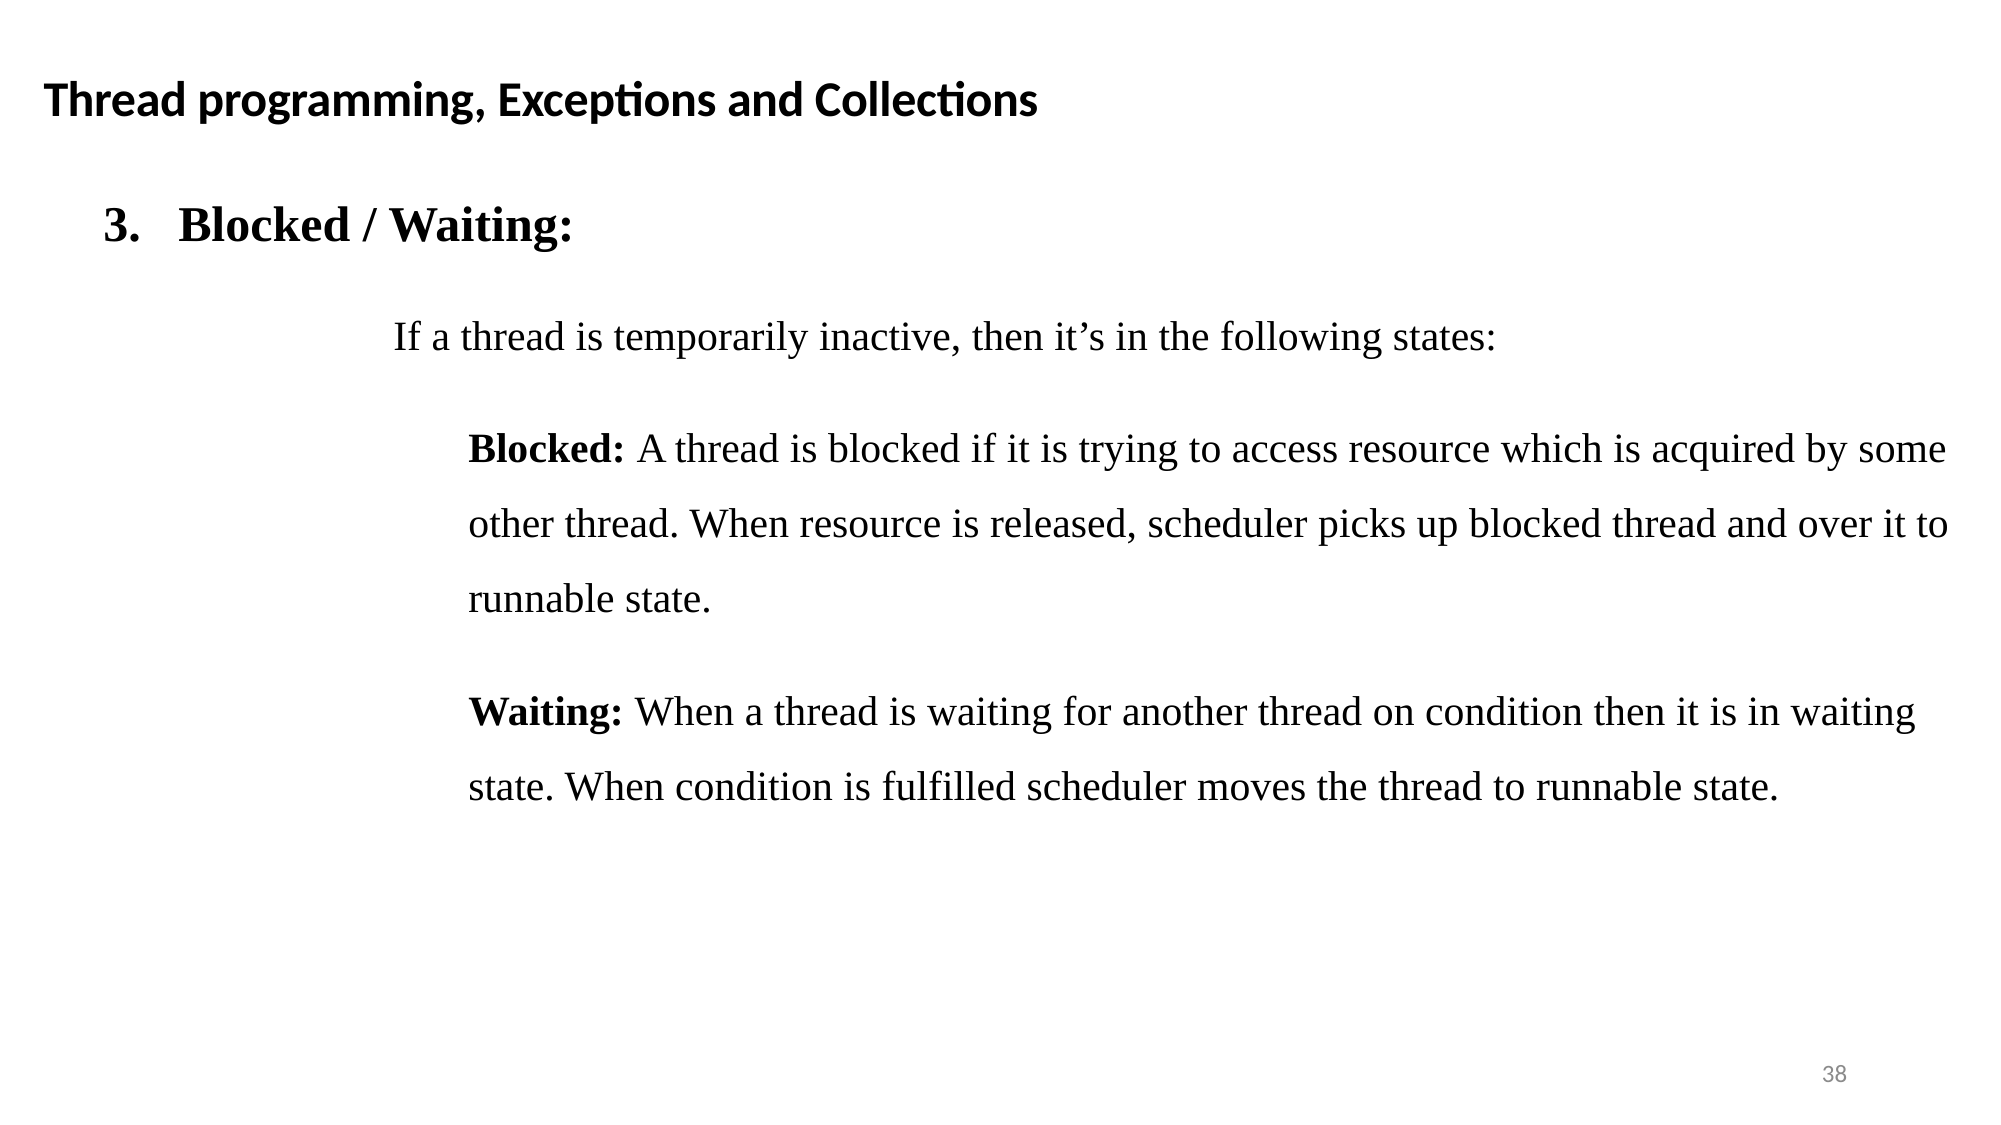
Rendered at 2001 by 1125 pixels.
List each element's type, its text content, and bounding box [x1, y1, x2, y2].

text_box If a thread is temporarily inactive, then it’s in the following states: Blocked: A thread is blocked if it is trying to access resource which is acquired by some other thread. When resource is released, scheduler picks up blocked thread and over it to runnable state. Waiting: When a thread is waiting for another thread on condition then it is in waiting state. When condition is fulfilled scheduler moves the thread to runnable state. [160, 276, 1963, 816]
text_box Blocked / Waiting: [95, 183, 2000, 259]
text_box Thread programming, Exceptions and Collections [33, 59, 1716, 134]
slide_number 38 [1412, 1042, 1863, 1103]
